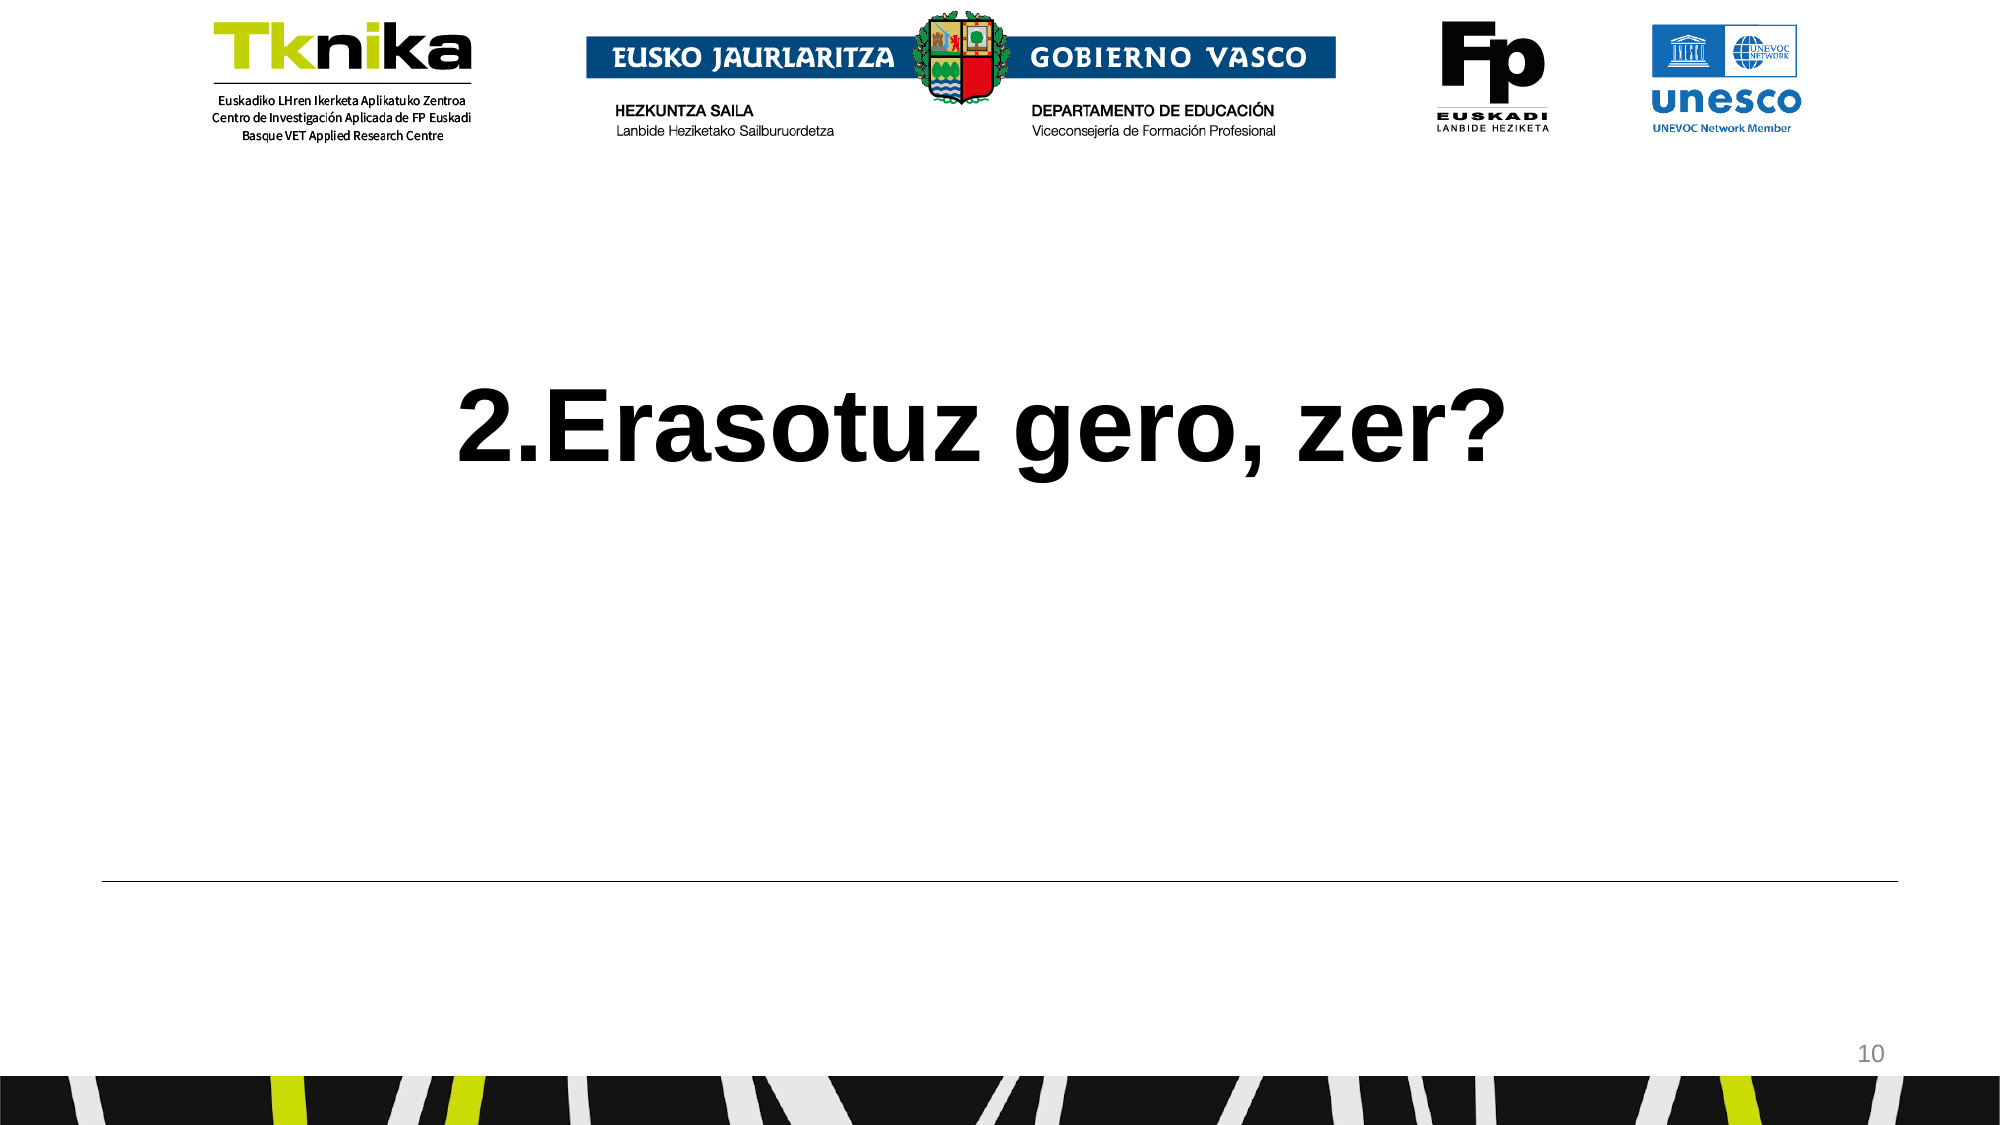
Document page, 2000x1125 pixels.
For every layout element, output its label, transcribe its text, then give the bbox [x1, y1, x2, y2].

slide_number ‹#› [1433, 1022, 1901, 1083]
picture [33, 7, 1579, 150]
text_box 2.Erasotuz gero, zer? [128, 349, 1841, 490]
picture [1647, 19, 1804, 138]
picture [0, 1076, 2000, 1125]
